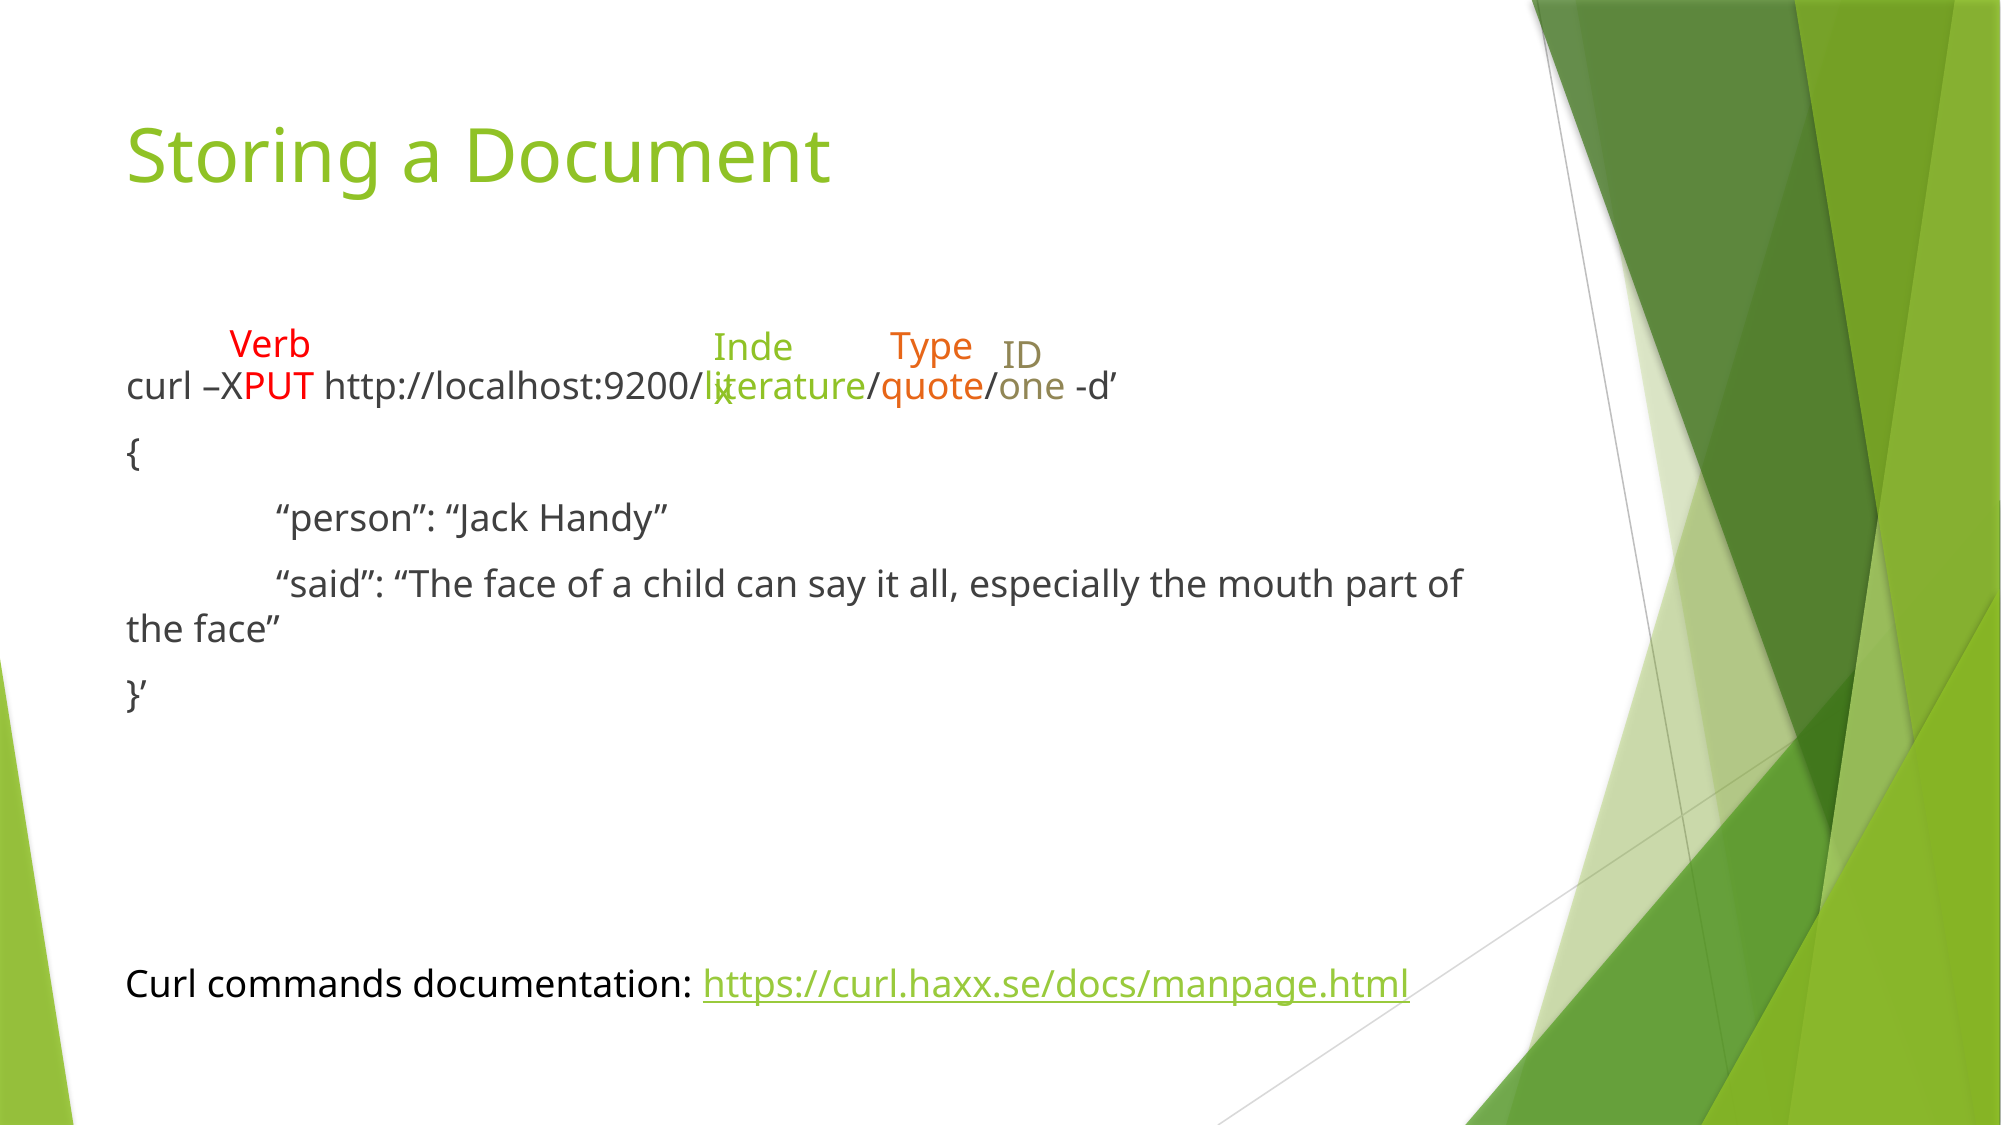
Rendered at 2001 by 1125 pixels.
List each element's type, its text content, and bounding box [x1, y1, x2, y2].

text_box Curl commands documentation: https://curl.haxx.se/docs/manpage.html [110, 952, 1677, 1019]
title Storing a Document [111, 99, 1522, 317]
text_box Verb [214, 312, 326, 373]
text_box Index [698, 315, 824, 420]
text_box ID [987, 324, 1112, 384]
list curl –XPUT http://localhost:9200/literature/quote/one -d’ { “person”: “Jack Handy” “said”: “The face of a child can say it all, especially the mouth part of the face” }’ [111, 354, 1522, 952]
text_box Type [875, 314, 1026, 375]
